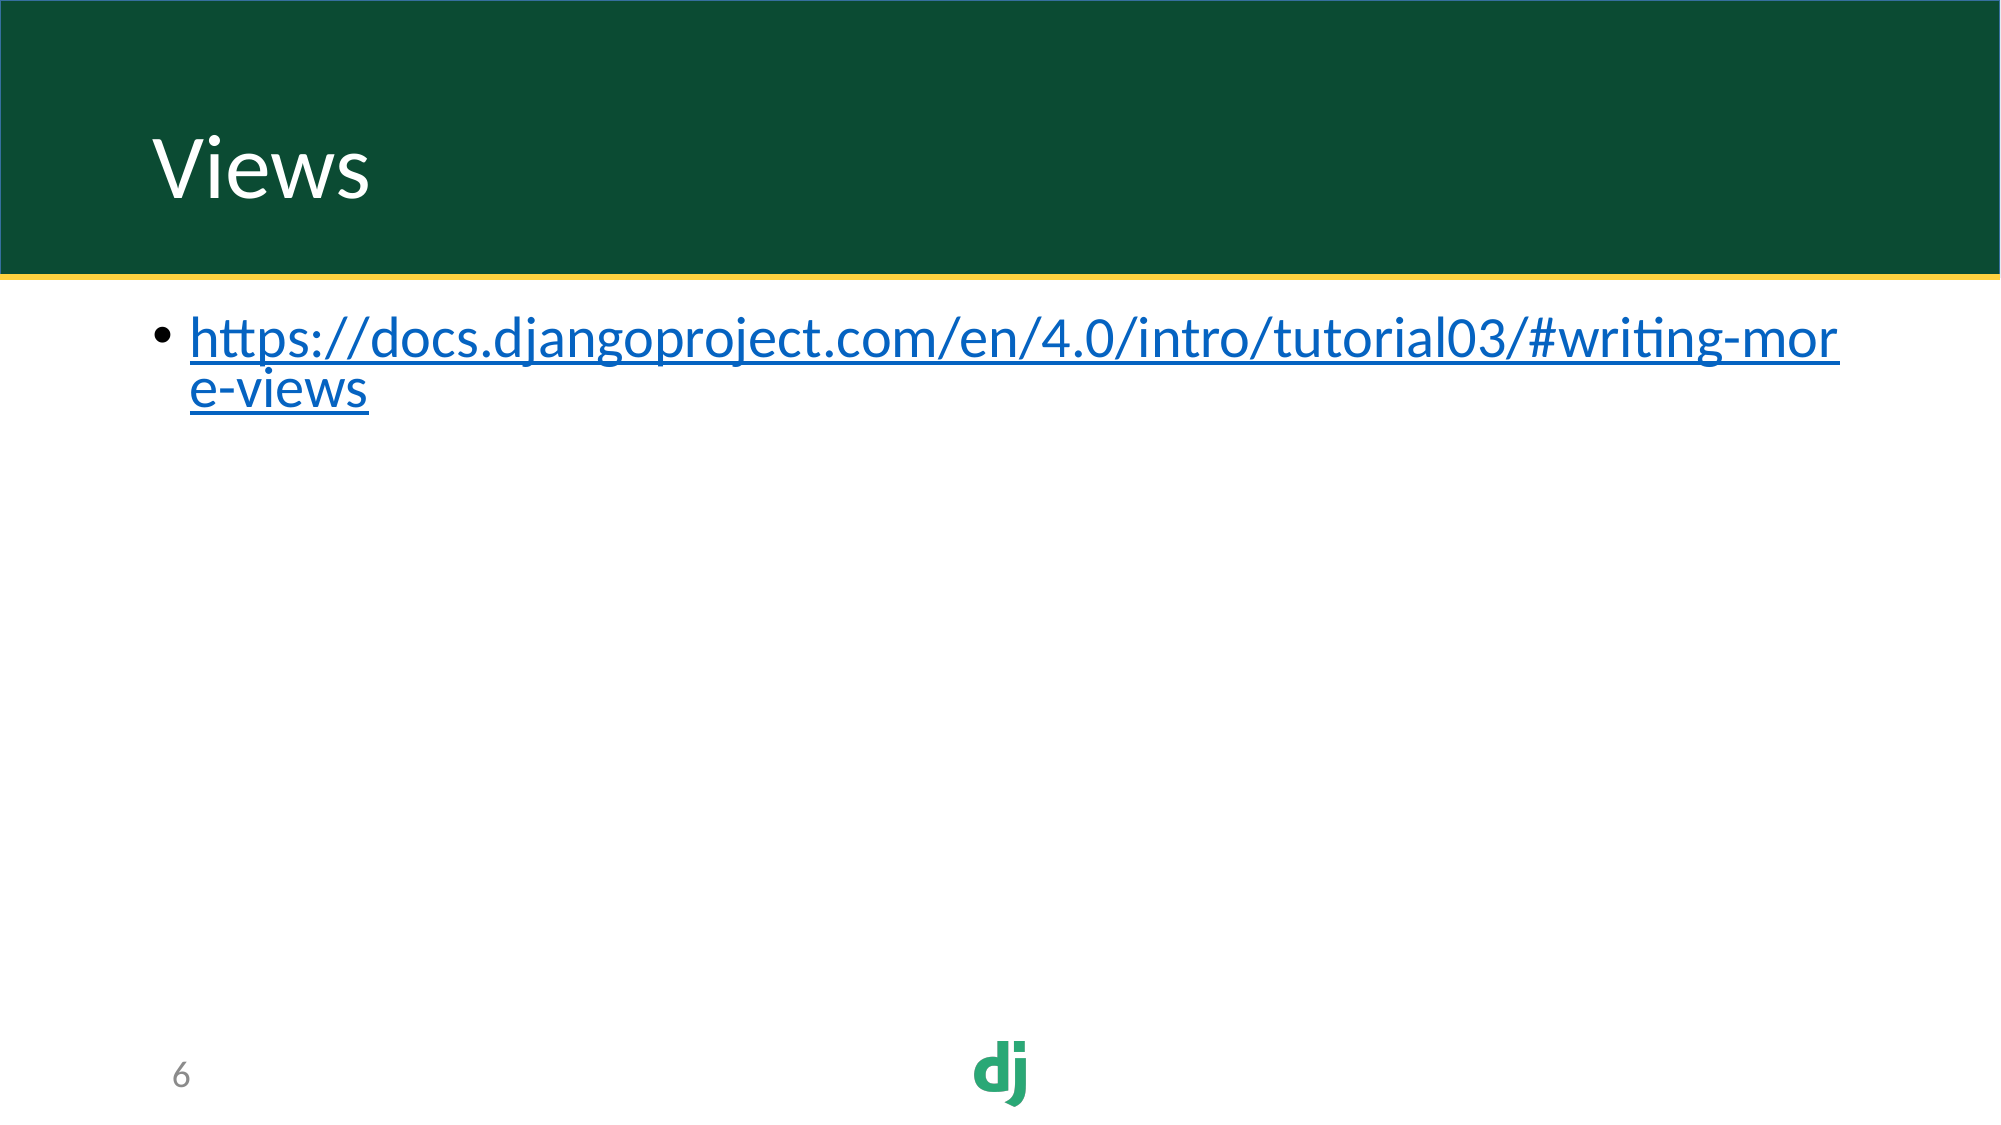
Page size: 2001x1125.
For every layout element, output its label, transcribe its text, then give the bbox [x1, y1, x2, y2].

list https://docs.djangoproject.com/en/4.0/intro/tutorial03/#writing-more-views [137, 299, 1863, 1014]
title Views [137, 59, 1863, 278]
picture [956, 1041, 1044, 1107]
slide_number 6 [156, 1042, 607, 1103]
